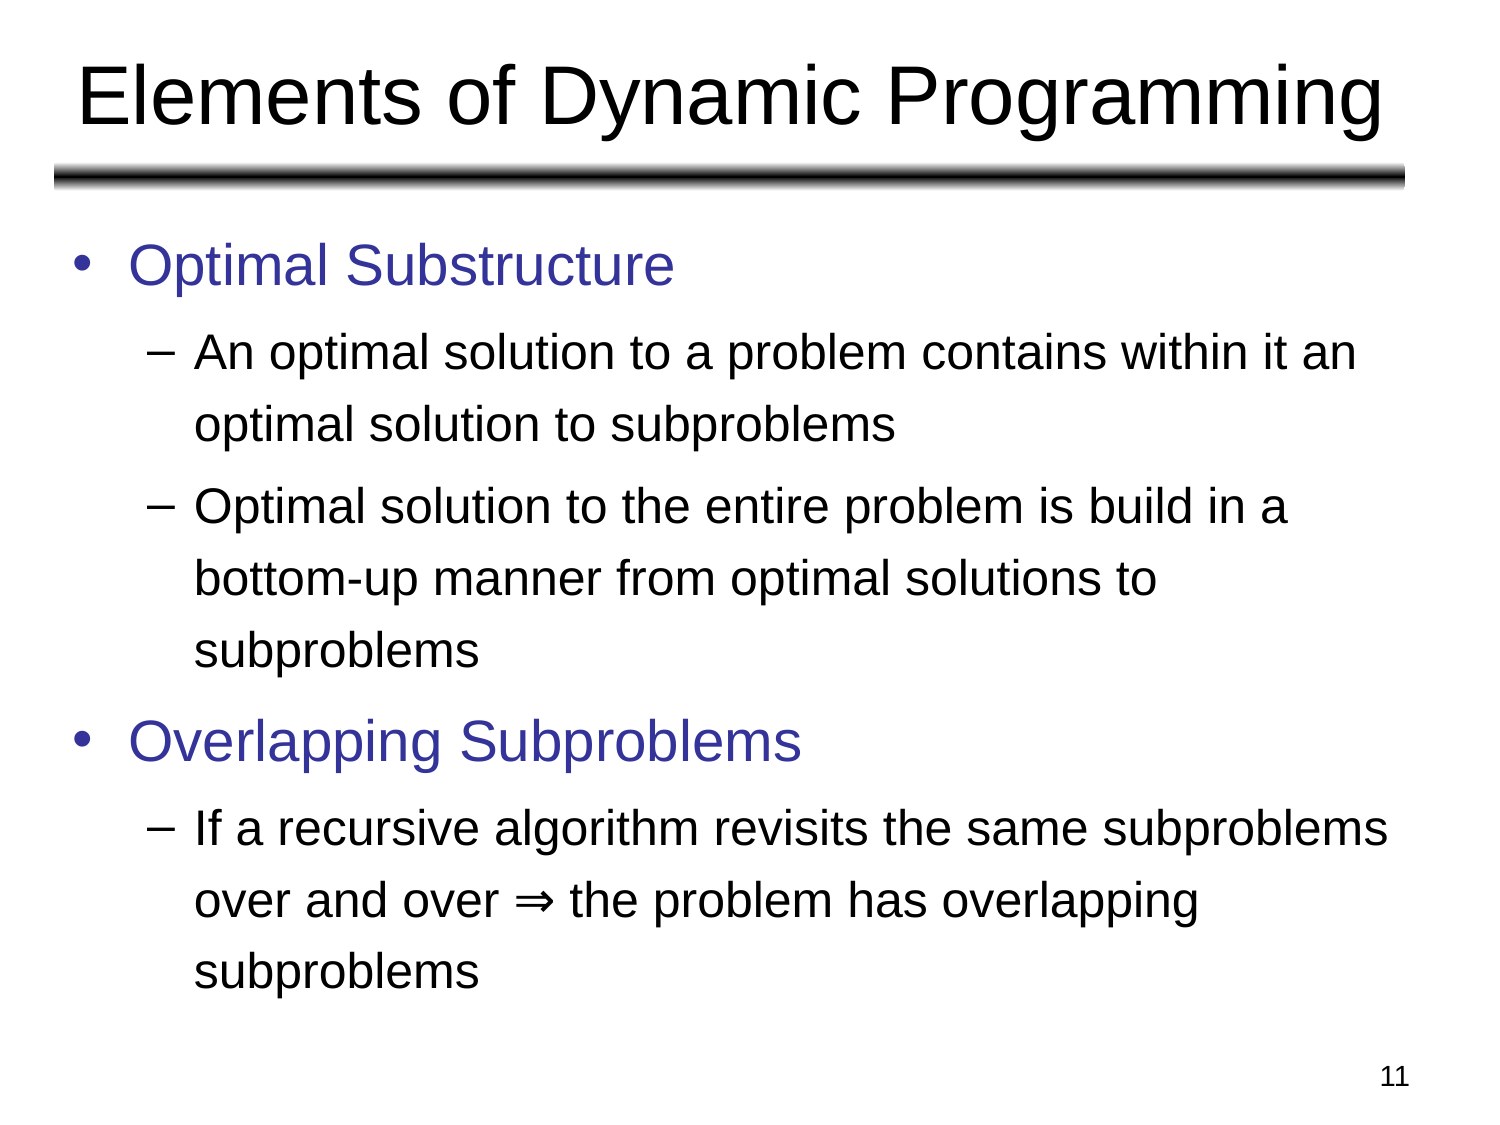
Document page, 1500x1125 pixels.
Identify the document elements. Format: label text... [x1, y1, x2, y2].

list Optimal Substructure An optimal solution to a problem contains within it an optimal solution to subproblems Optimal solution to the entire problem is build in a bottom-up manner from optimal solutions to subproblems Overlapping Subproblems If a recursive algorithm revisits the same subproblems over and over ⇒ the problem has overlapping subproblems [57, 205, 1407, 1039]
title Elements of Dynamic Programming [55, 16, 1406, 166]
text_box ‹#› [1074, 1049, 1425, 1103]
